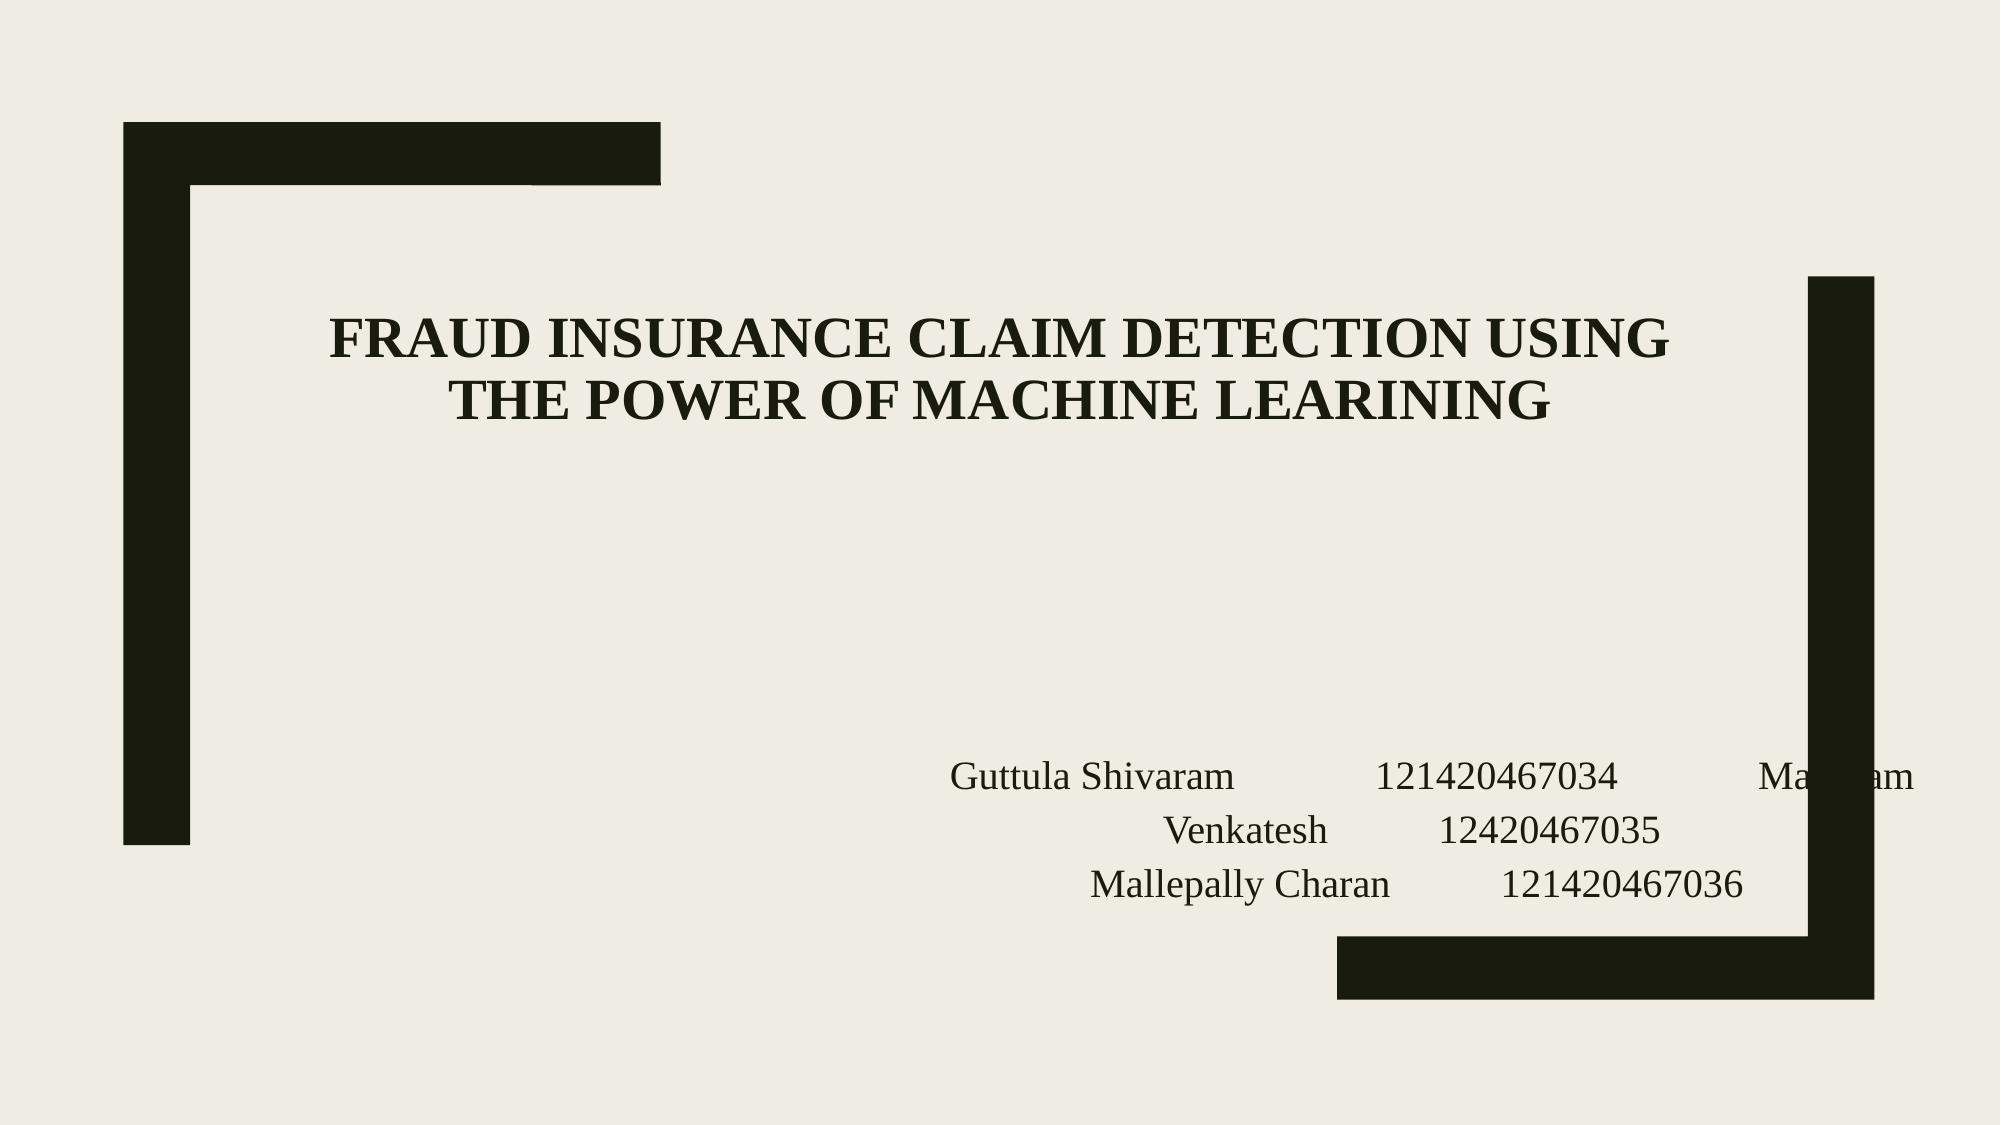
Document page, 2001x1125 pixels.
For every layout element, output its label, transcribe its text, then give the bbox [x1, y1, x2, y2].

subtitle Guttula Shivaram 121420467034 Mailaram Venkatesh 12420467035 Mallepally Charan 121420467036 [851, 735, 1973, 914]
title FRAUD INSURANCE CLAIM DETECTION USING THE POWER OF MACHINE LEARINING [314, 165, 1686, 510]
